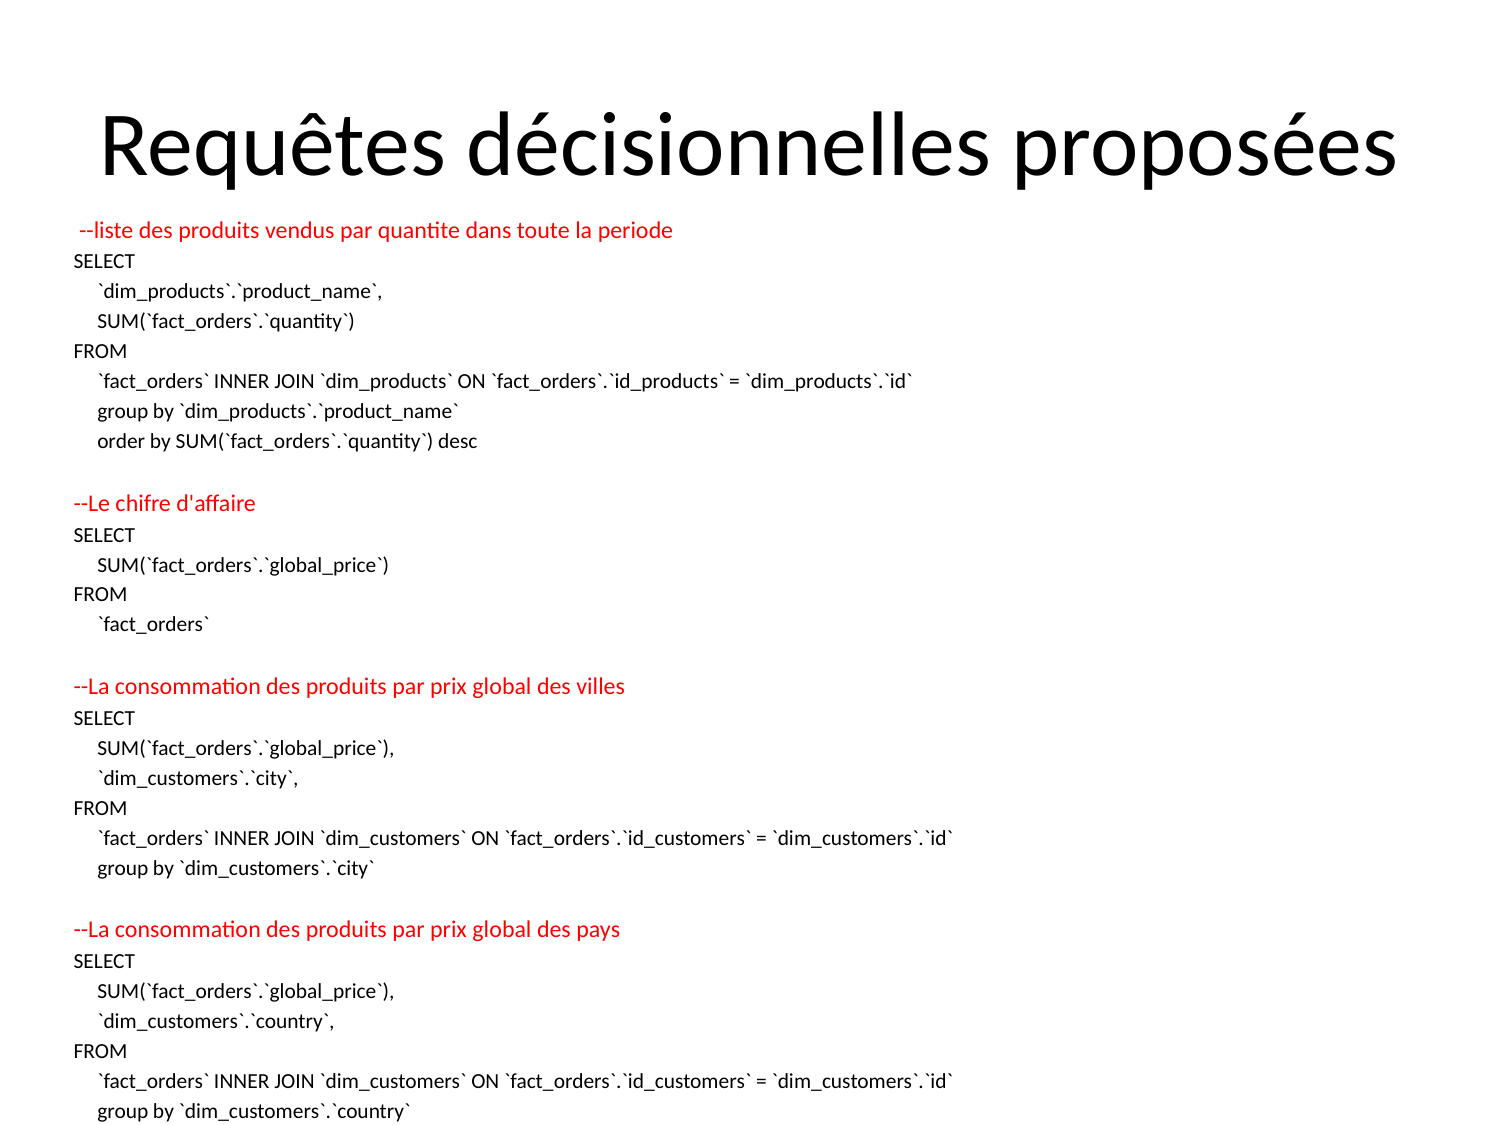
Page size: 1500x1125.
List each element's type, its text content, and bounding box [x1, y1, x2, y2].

title Requêtes décisionnelles proposées [75, 45, 1425, 233]
list --liste des produits vendus par quantite dans toute la periode SELECT `dim_products`.`product_name`, SUM(`fact_orders`.`quantity`) FROM `fact_orders` INNER JOIN `dim_products` ON `fact_orders`.`id_products` = `dim_products`.`id` group by `dim_products`.`product_name` order by SUM(`fact_orders`.`quantity`) desc --Le chifre d'affaire SELECT SUM(`fact_orders`.`global_price`) FROM `fact_orders` --La consommation des produits par prix global des villes SELECT SUM(`fact_orders`.`global_price`), `dim_customers`.`city`, FROM `fact_orders` INNER JOIN `dim_customers` ON `fact_orders`.`id_customers` = `dim_customers`.`id` group by `dim_customers`.`city` --La consommation des produits par prix global des pays SELECT SUM(`fact_orders`.`global_price`), `dim_customers`.`country`, FROM `fact_orders` INNER JOIN `dim_customers` ON `fact_orders`.`id_customers` = `dim_customers`.`id` group by `dim_customers`.`country` [58, 207, 1409, 1125]
